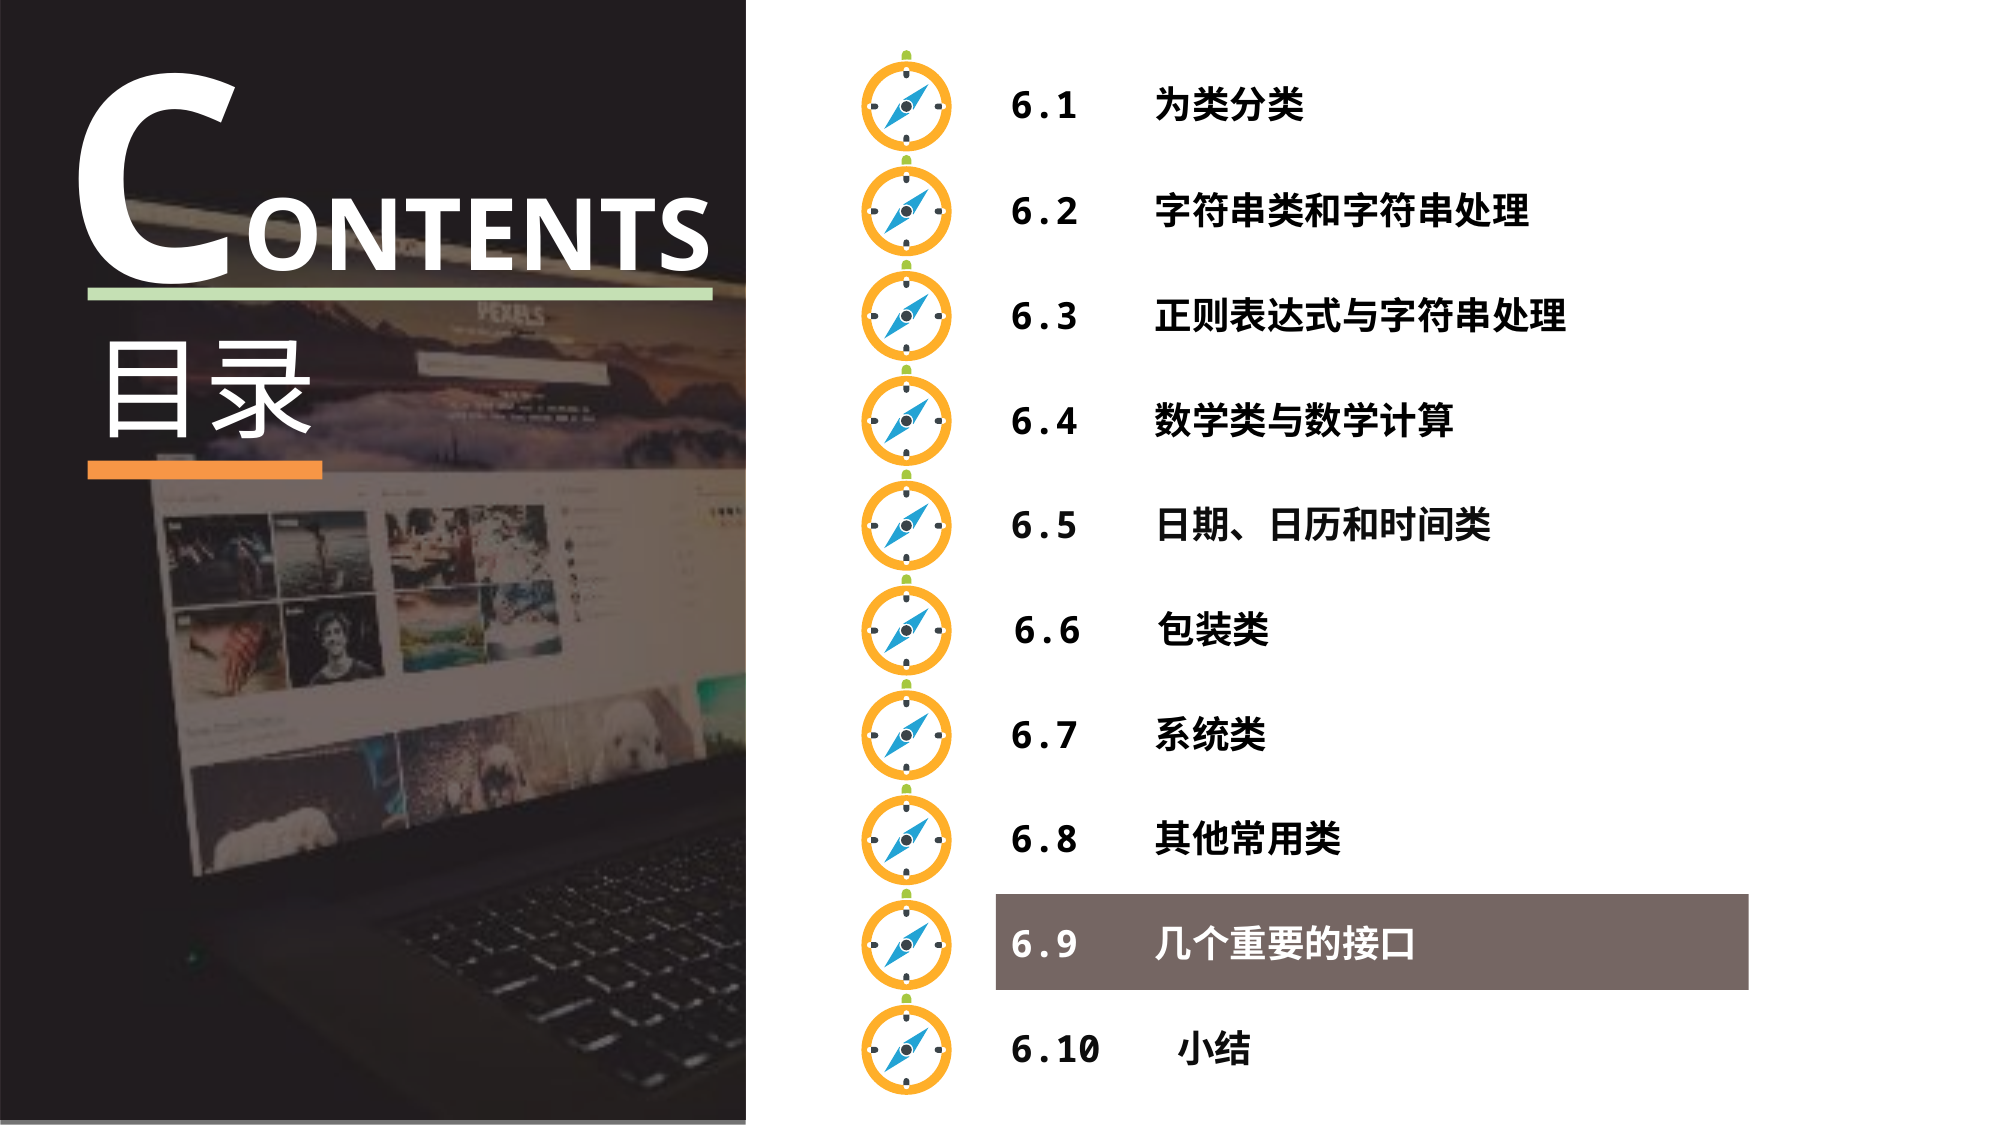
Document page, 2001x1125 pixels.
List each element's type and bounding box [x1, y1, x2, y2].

text_box [861, 364, 1684, 466]
text_box [861, 574, 1687, 676]
text_box [861, 678, 1696, 781]
text_box [861, 50, 1684, 152]
text_box [861, 259, 1737, 362]
text_box [861, 993, 1696, 1095]
text_box [861, 783, 1696, 886]
text_box [0, 0, 747, 1125]
text_box [995, 893, 1750, 991]
text_box [861, 154, 1737, 257]
text_box [861, 469, 1684, 571]
text_box [861, 888, 1696, 990]
picture [0, 0, 746, 1120]
